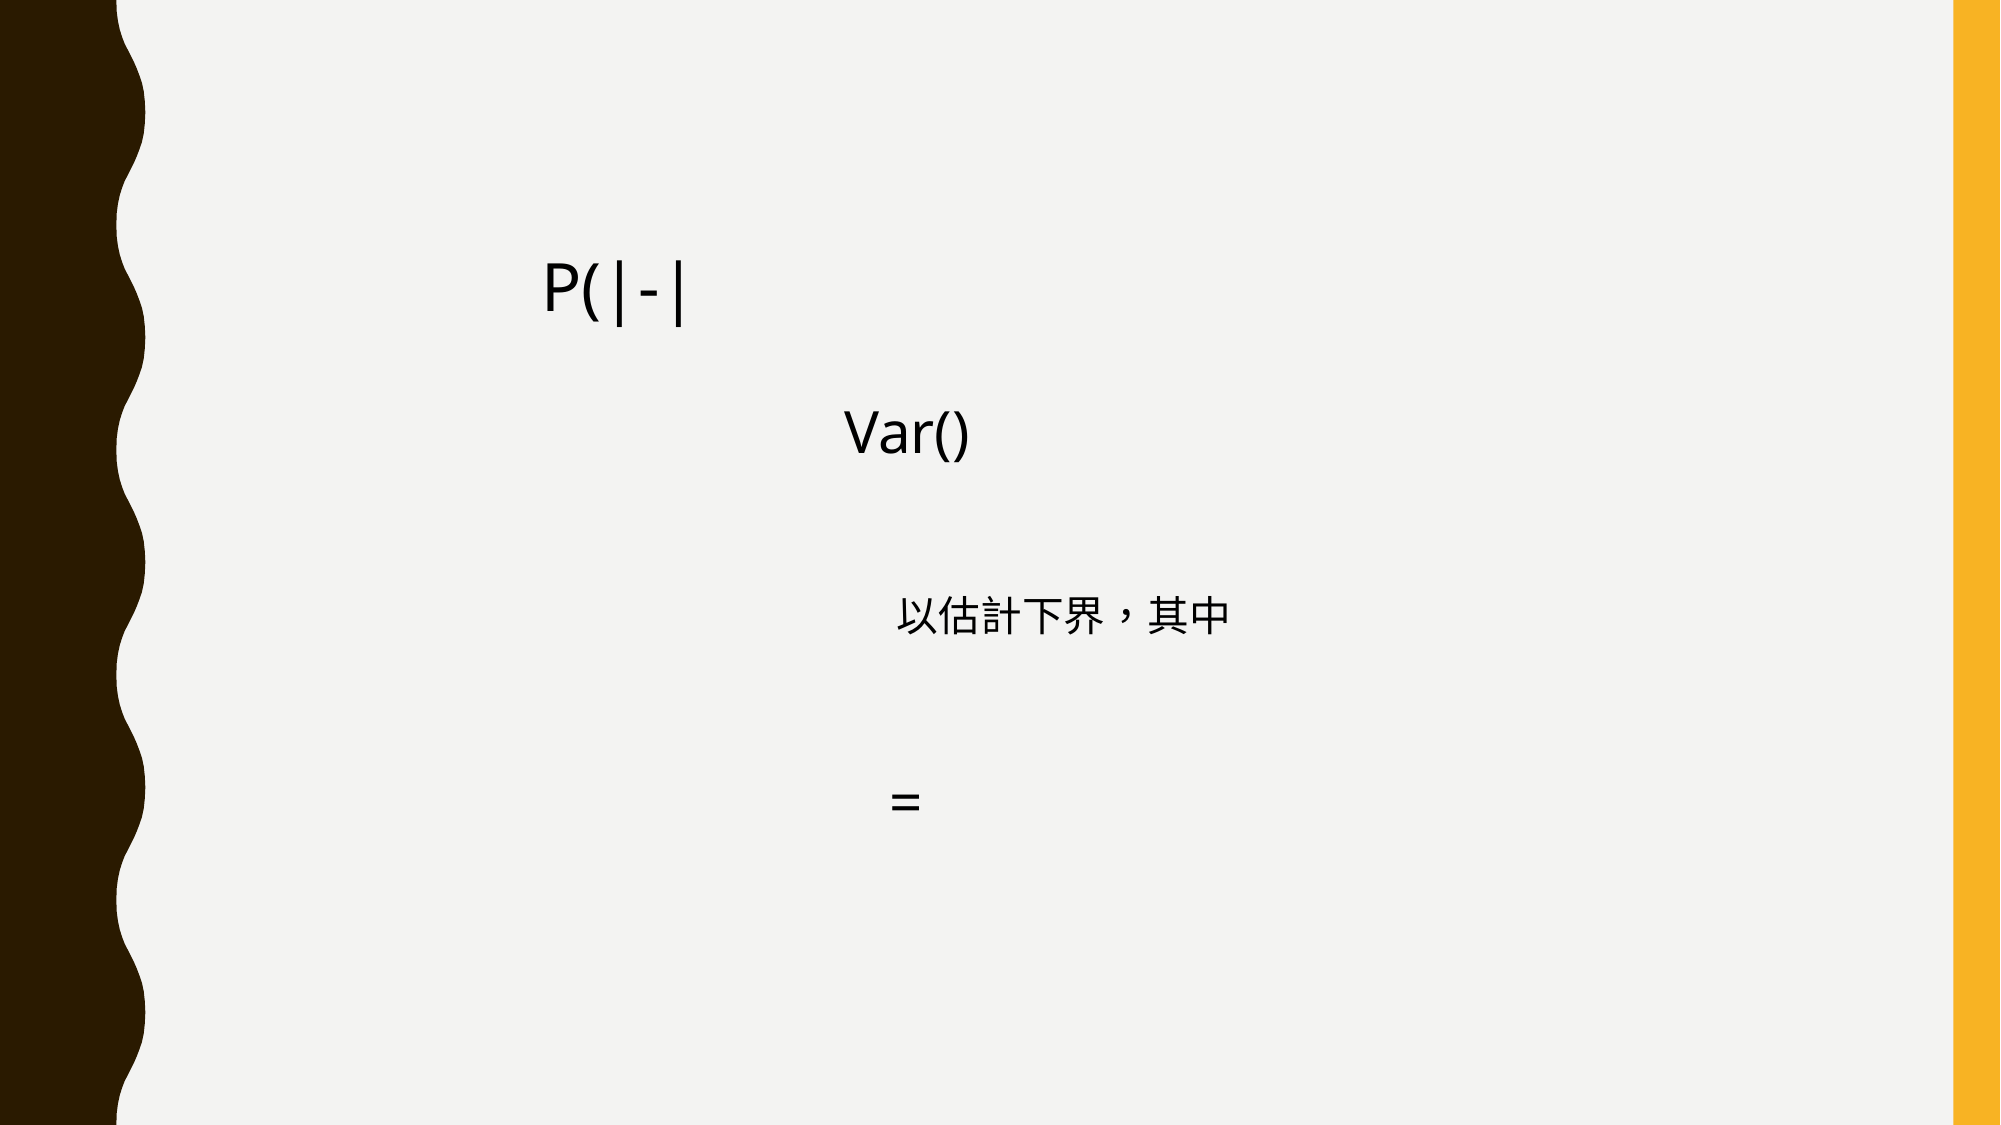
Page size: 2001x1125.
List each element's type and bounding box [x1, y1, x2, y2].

text_box [479, 237, 1449, 914]
